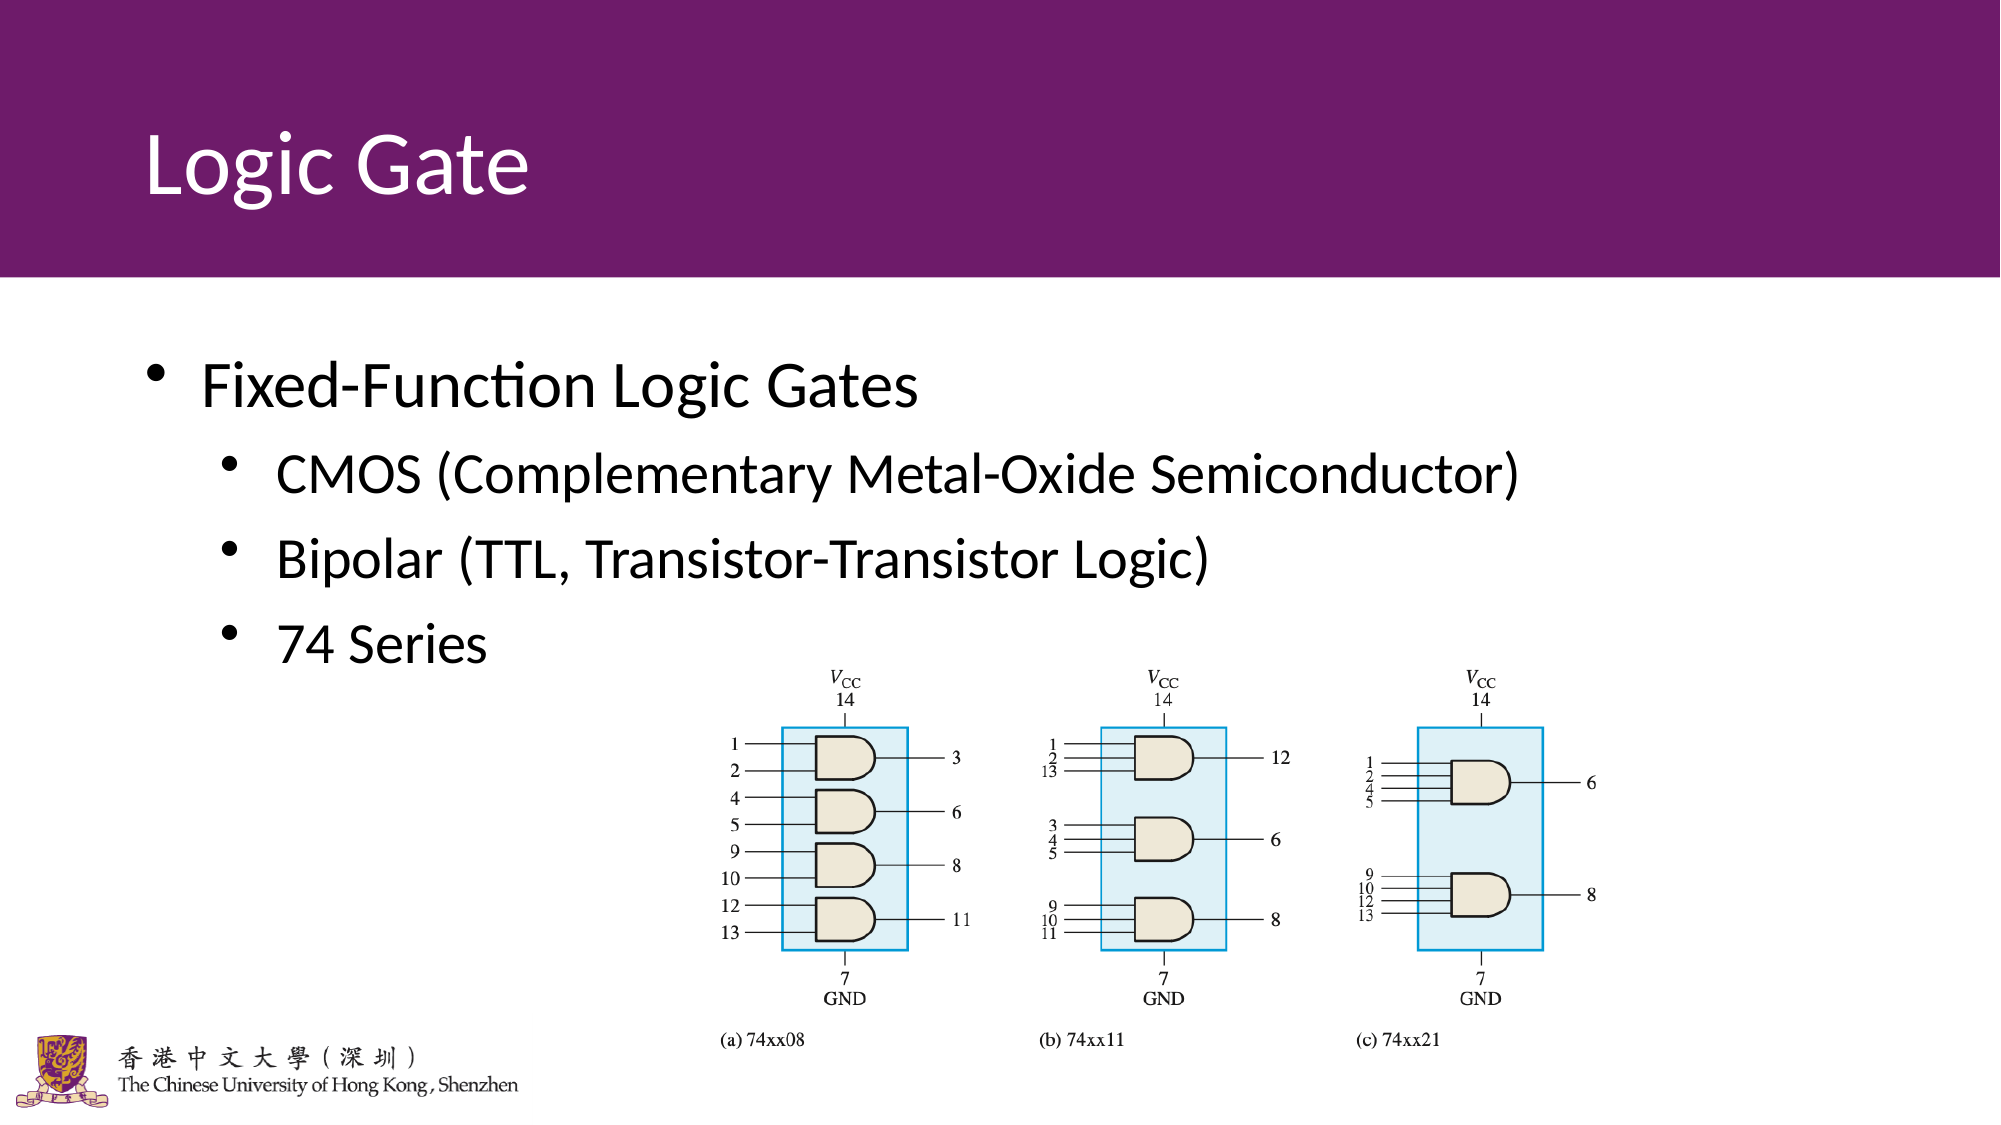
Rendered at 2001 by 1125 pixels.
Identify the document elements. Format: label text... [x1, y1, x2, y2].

picture [0, 1013, 534, 1125]
title Logic Gate [142, 100, 533, 291]
picture [720, 669, 1596, 1049]
text_box Fixed-Function Logic Gates CMOS (Complementary Metal-Oxide Semiconductor) Bipolar (TTL, Transistor-Transistor Logic) 74 Series [142, 321, 1535, 675]
